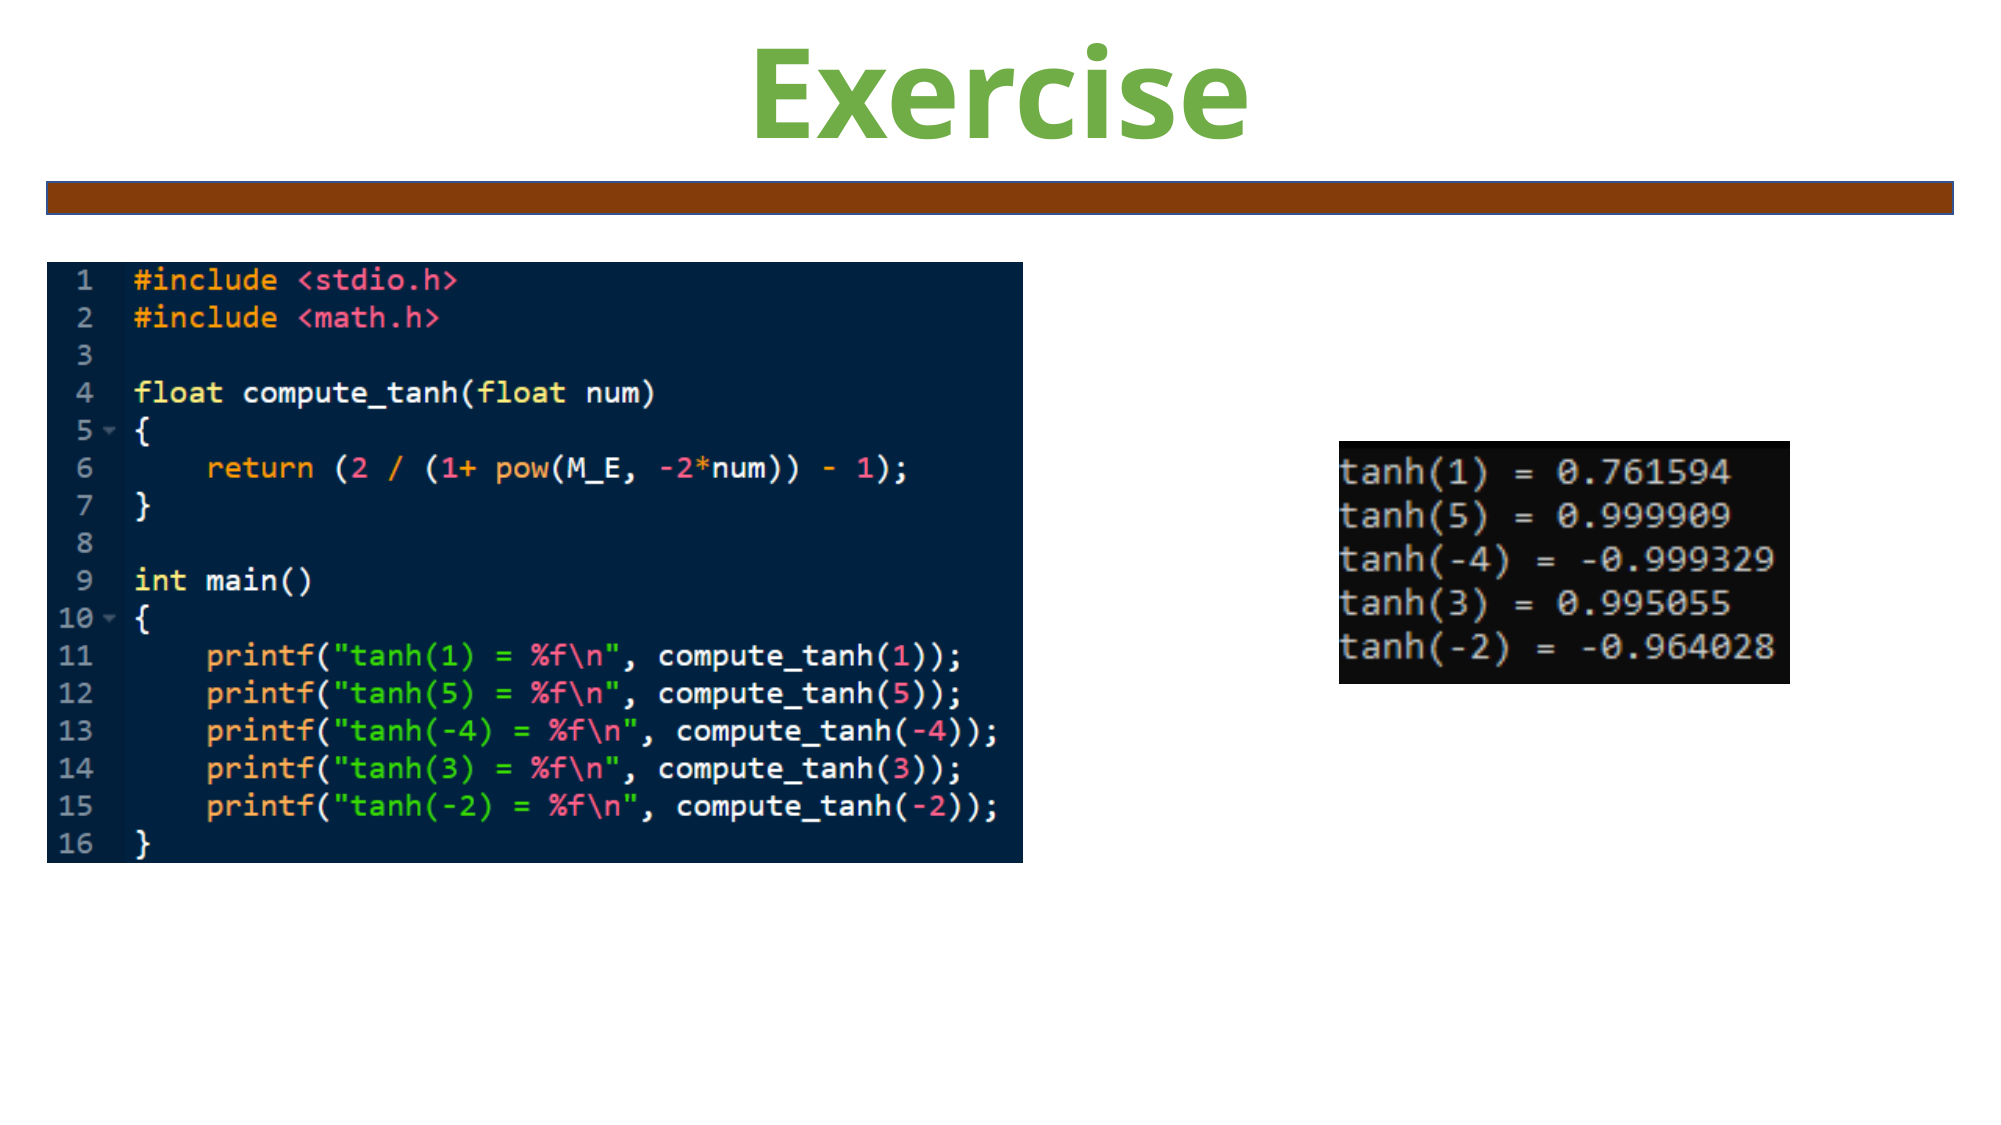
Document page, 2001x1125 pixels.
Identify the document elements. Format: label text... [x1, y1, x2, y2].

text_box [46, 181, 1954, 215]
picture [47, 262, 1023, 863]
title Exercise [0, 0, 2000, 174]
picture [1339, 441, 1790, 684]
